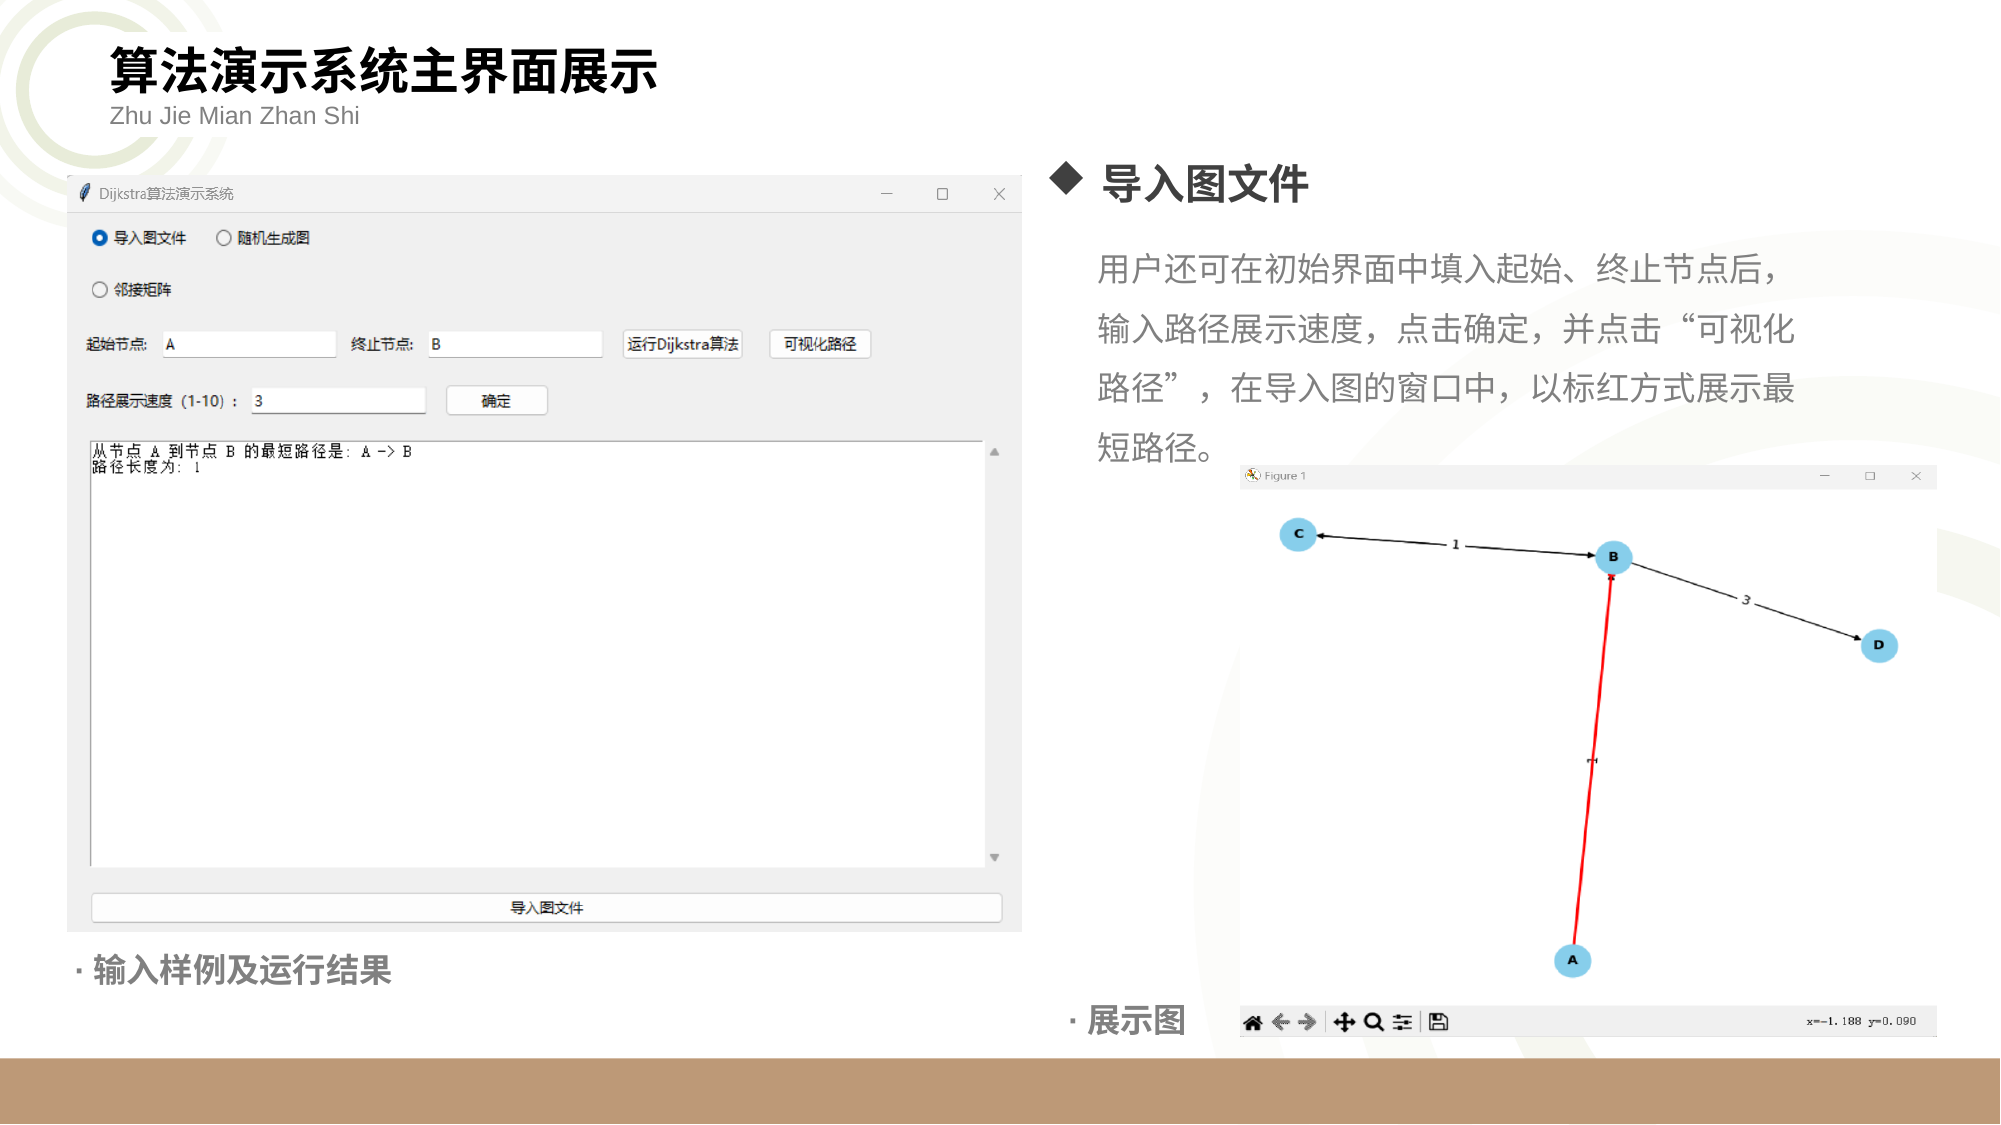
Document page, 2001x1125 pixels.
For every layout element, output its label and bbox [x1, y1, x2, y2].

picture [67, 175, 1022, 932]
picture [1240, 465, 1937, 1037]
text_box [0, 0, 2000, 1125]
